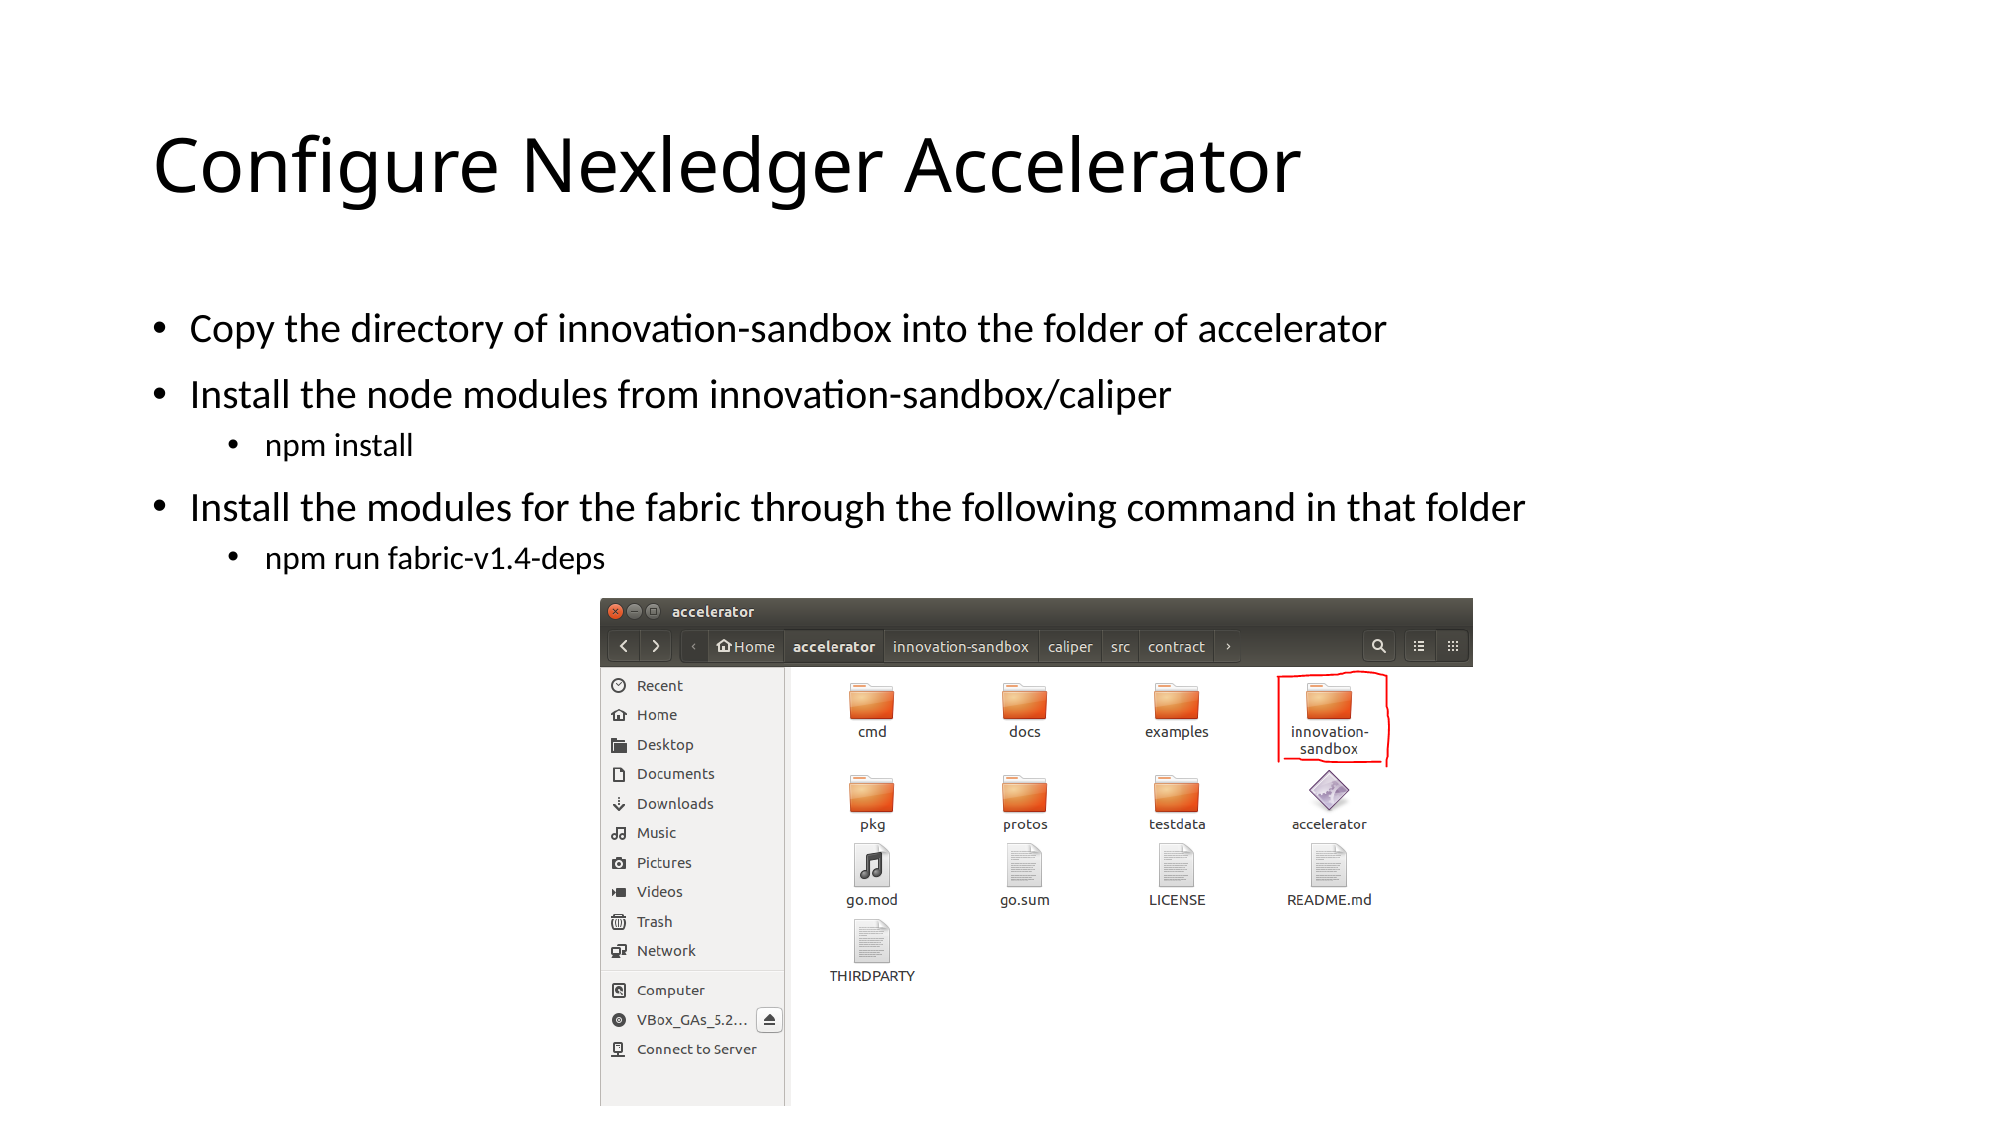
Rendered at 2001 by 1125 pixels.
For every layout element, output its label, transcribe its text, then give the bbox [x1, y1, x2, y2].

title Configure Nexledger Accelerator [137, 59, 1863, 278]
picture [600, 598, 1473, 1107]
list Copy the directory of innovation-sandbox into the folder of accelerator Install the node modules from innovation-sandbox/caliper npm install Install the modules for the fabric through the following command in that folder npm run fabric-v1.4-deps [137, 299, 1863, 1014]
